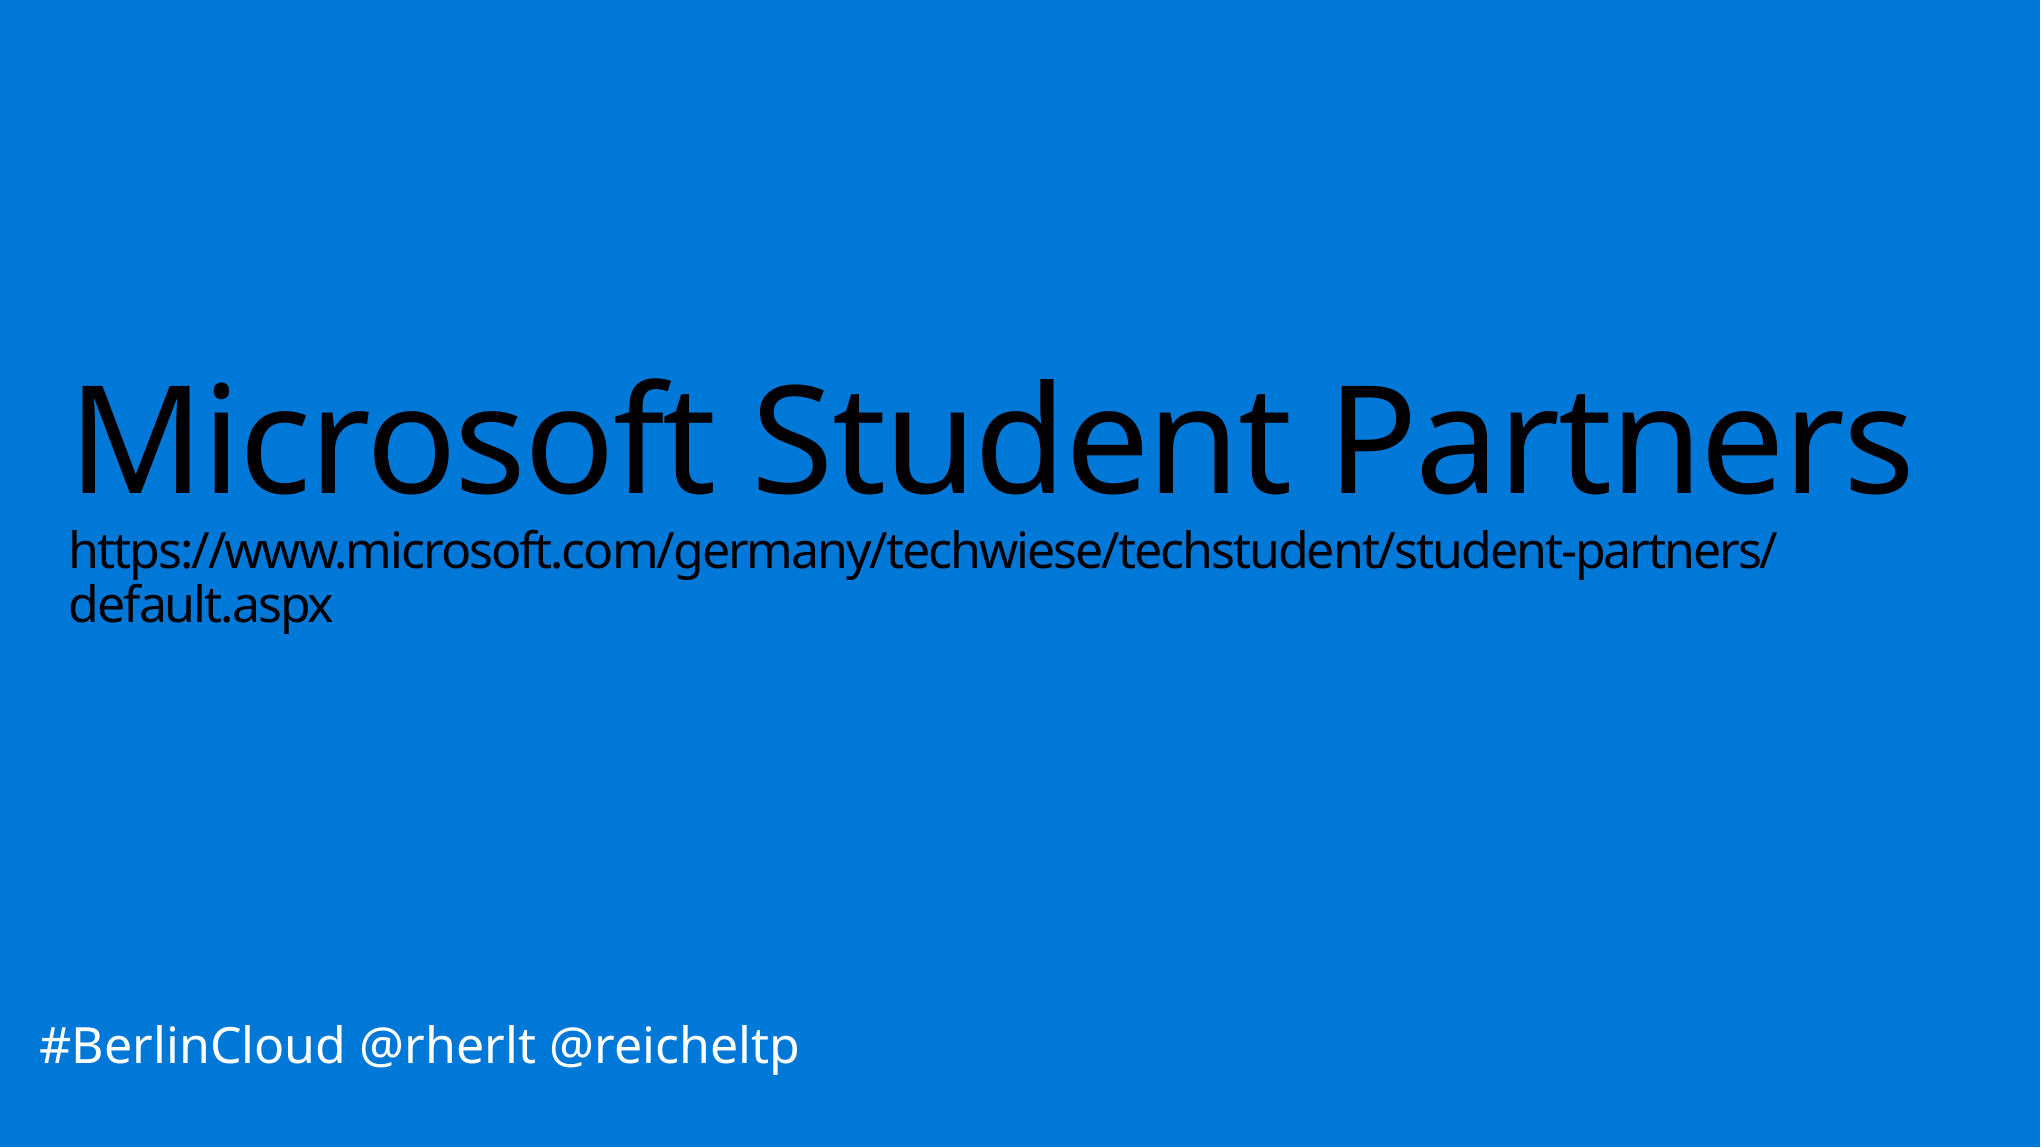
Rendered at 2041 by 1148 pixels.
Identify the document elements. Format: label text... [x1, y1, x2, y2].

title Microsoft Student Partners https://www.microsoft.com/germany/techwiese/techstudent/student-partners/default.aspx [45, 348, 1996, 543]
